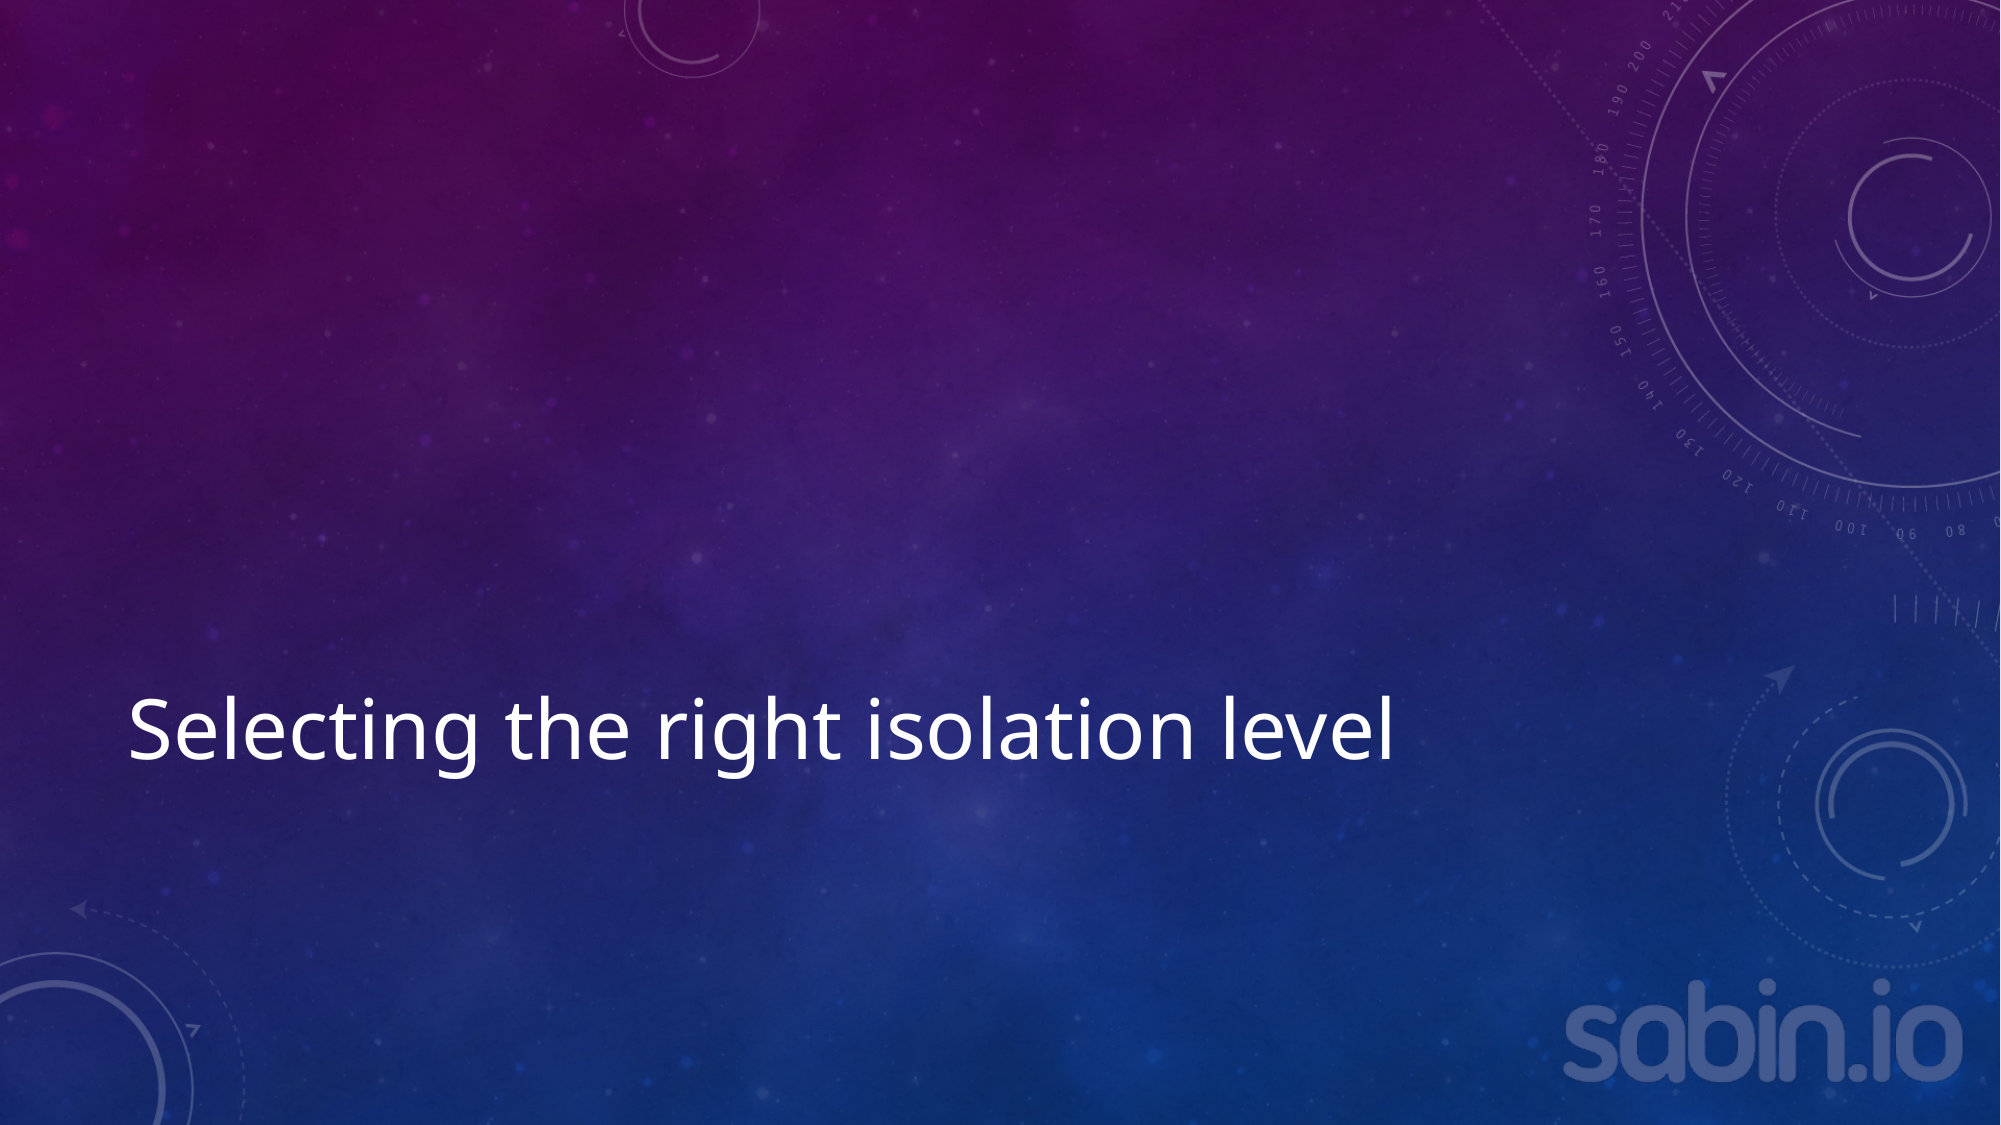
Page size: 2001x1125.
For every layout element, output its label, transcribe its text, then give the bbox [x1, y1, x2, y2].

picture [0, 0, 2001, 1125]
title Selecting the right isolation level [112, 542, 1775, 784]
